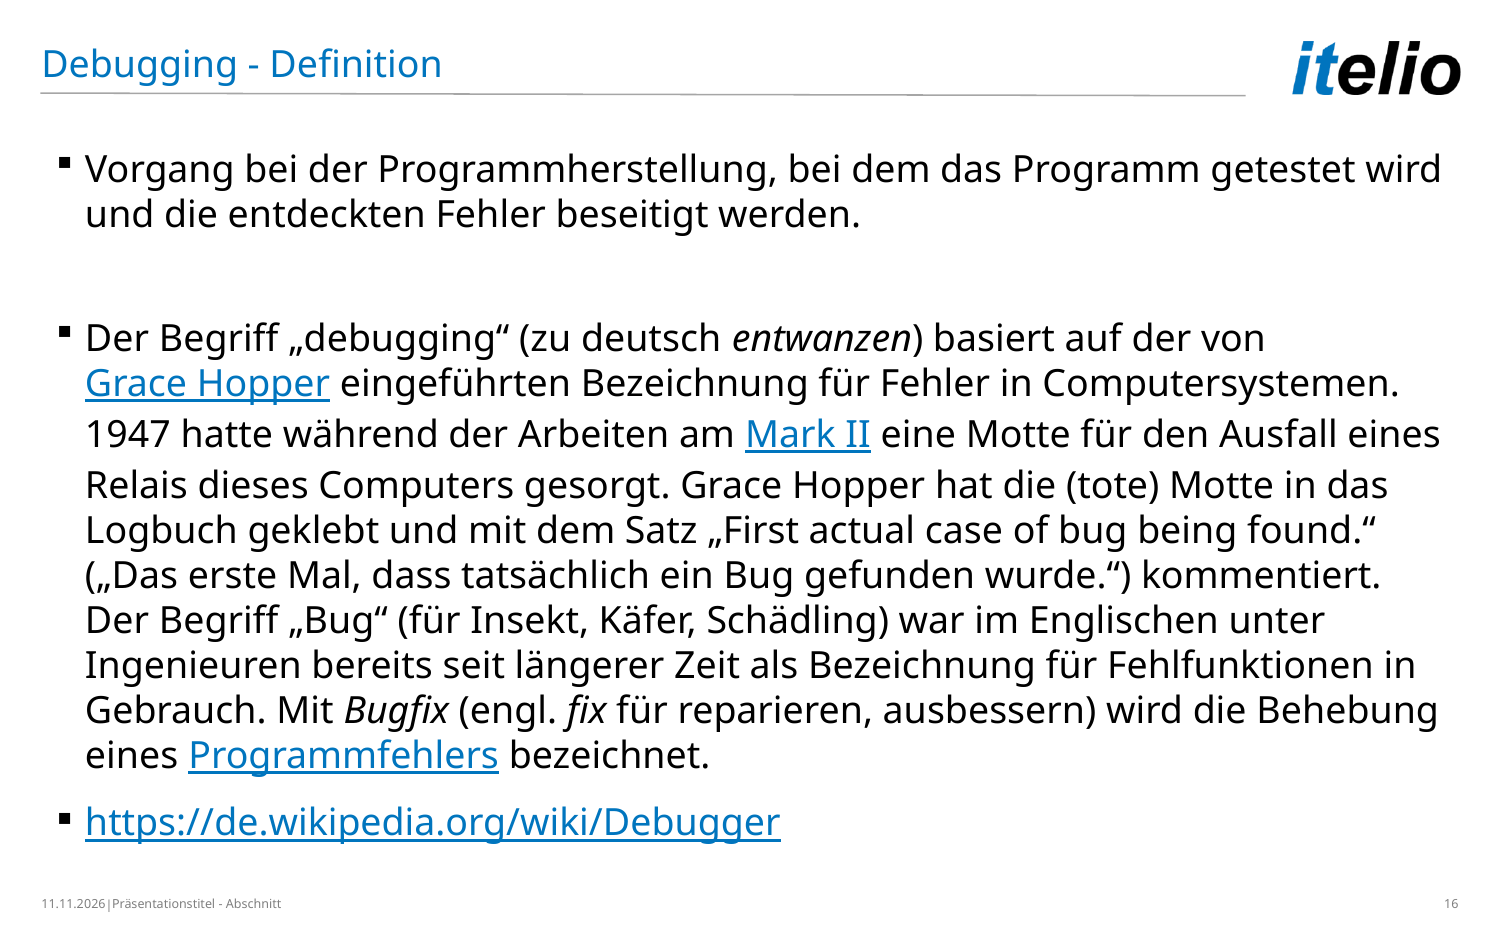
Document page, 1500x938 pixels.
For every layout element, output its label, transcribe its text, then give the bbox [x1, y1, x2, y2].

list Debugging - Definition [41, 41, 1193, 83]
footer Präsentationstitel - Abschnitt [112, 893, 1412, 916]
picture [1289, 41, 1461, 95]
slide_number 16 [1416, 893, 1459, 916]
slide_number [41, 893, 112, 916]
list Vorgang bei der Programmherstellung, bei dem das Programm getestet wird und die entdeckten Fehler beseitigt werden. Der Begriff „debugging“ (zu deutsch entwanzen) basiert auf der von Grace Hopper eingeführten Bezeichnung für Fehler in Computersystemen. 1947 hatte während der Arbeiten am Mark II eine Motte für den Ausfall eines Relais dieses Computers gesorgt. Grace Hopper hat die (tote) Motte in das Logbuch geklebt und mit dem Satz „First actual case of bug being found.“ („Das erste Mal, dass tatsächlich ein Bug gefunden wurde.“) kommentiert. Der Begriff „Bug“ (für Insekt, Käfer, Schädling) war im Englischen unter Ingenieuren bereits seit längerer Zeit als Bezeichnung für Fehlfunktionen in Gebrauch. Mit Bugfix (engl. fix für reparieren, ausbessern) wird die Behebung eines Programmfehlers bezeichnet. https://de.wikipedia.org/wiki/Debugger [41, 138, 1459, 883]
